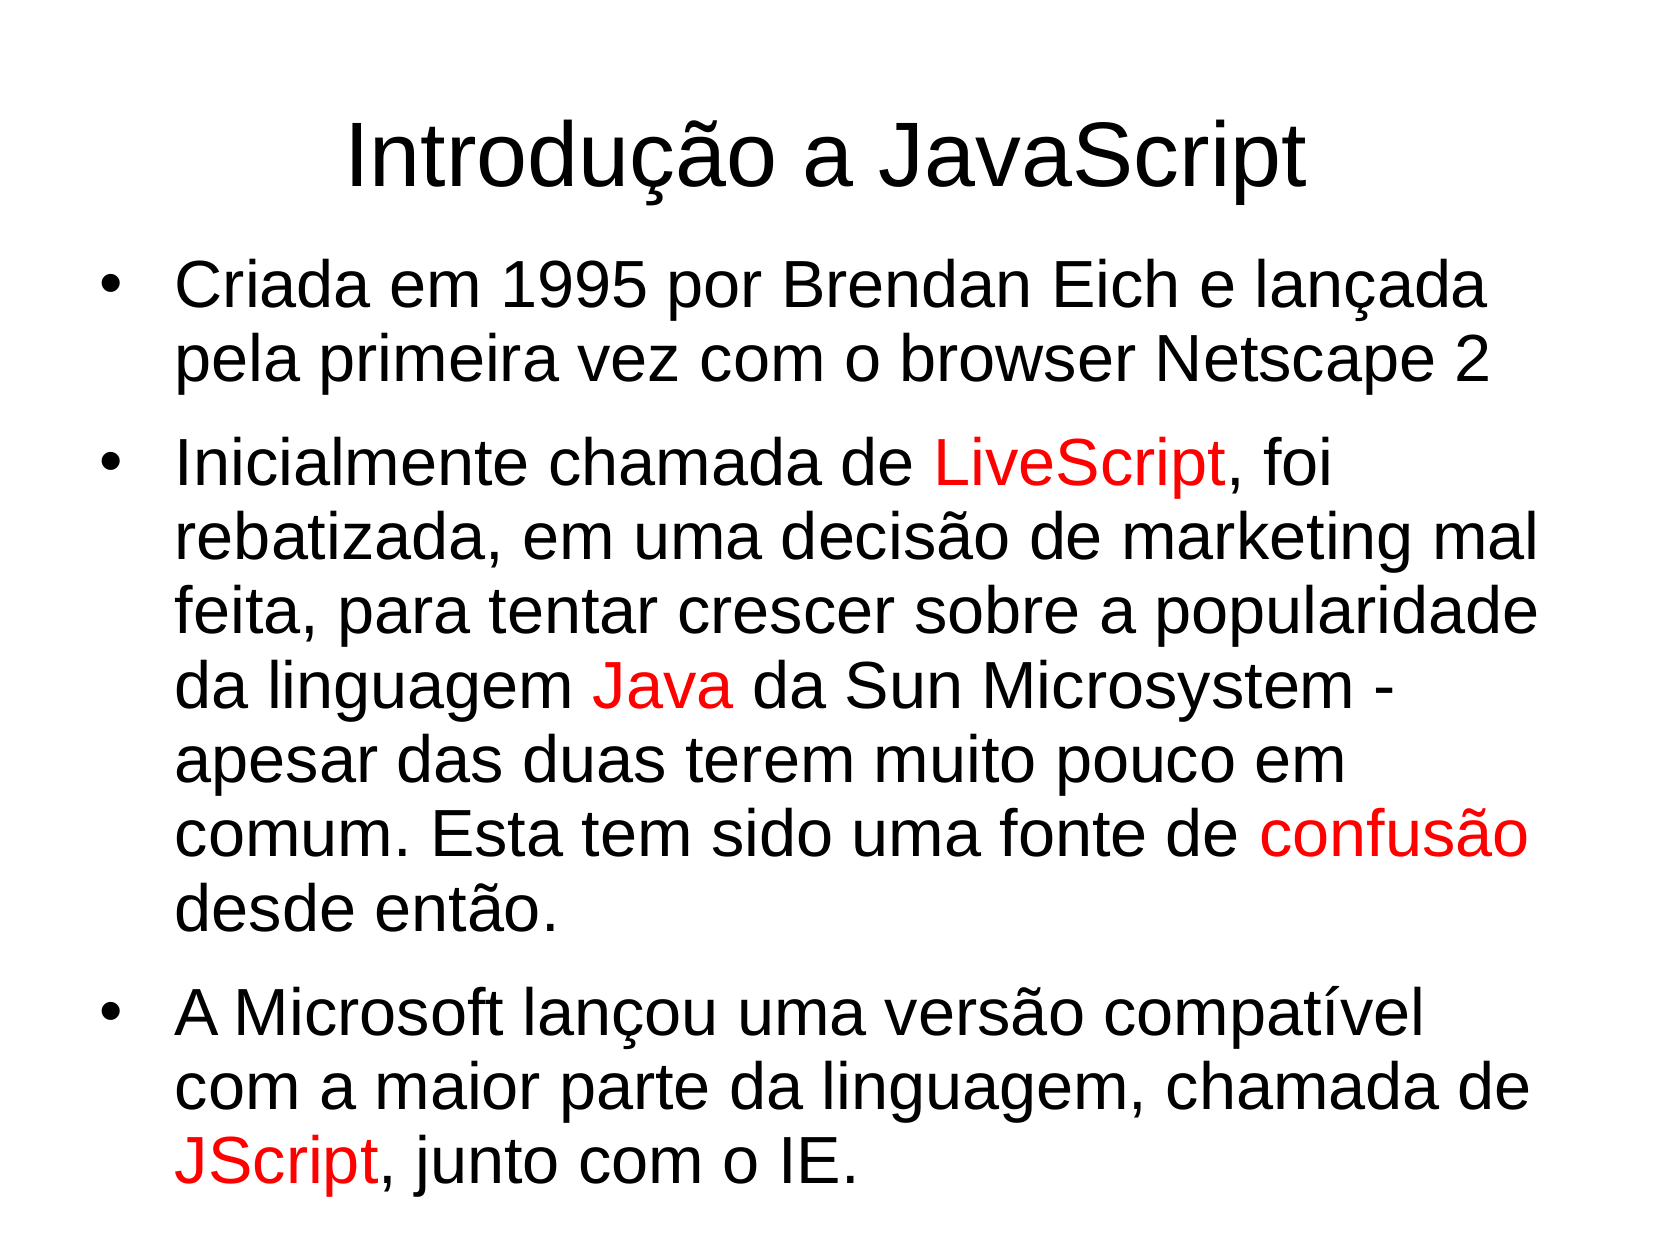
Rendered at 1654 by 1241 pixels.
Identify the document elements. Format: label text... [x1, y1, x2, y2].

text_box Introdução a JavaScript [82, 49, 1571, 242]
text_box Criada em 1995 por Brendan Eich e lançada pela primeira vez com o browser Netscape 2 Inicialmente chamada de LiveScript, foi rebatizada, em uma decisão de marketing mal feita, para tentar crescer sobre a popularidade da linguagem Java da Sun Microsystem - apesar das duas terem muito pouco em comum. Esta tem sido uma fonte de confusão desde então. A Microsoft lançou uma versão compatível com a maior parte da linguagem, chamada de JScript, junto com o IE. [82, 242, 1571, 1200]
